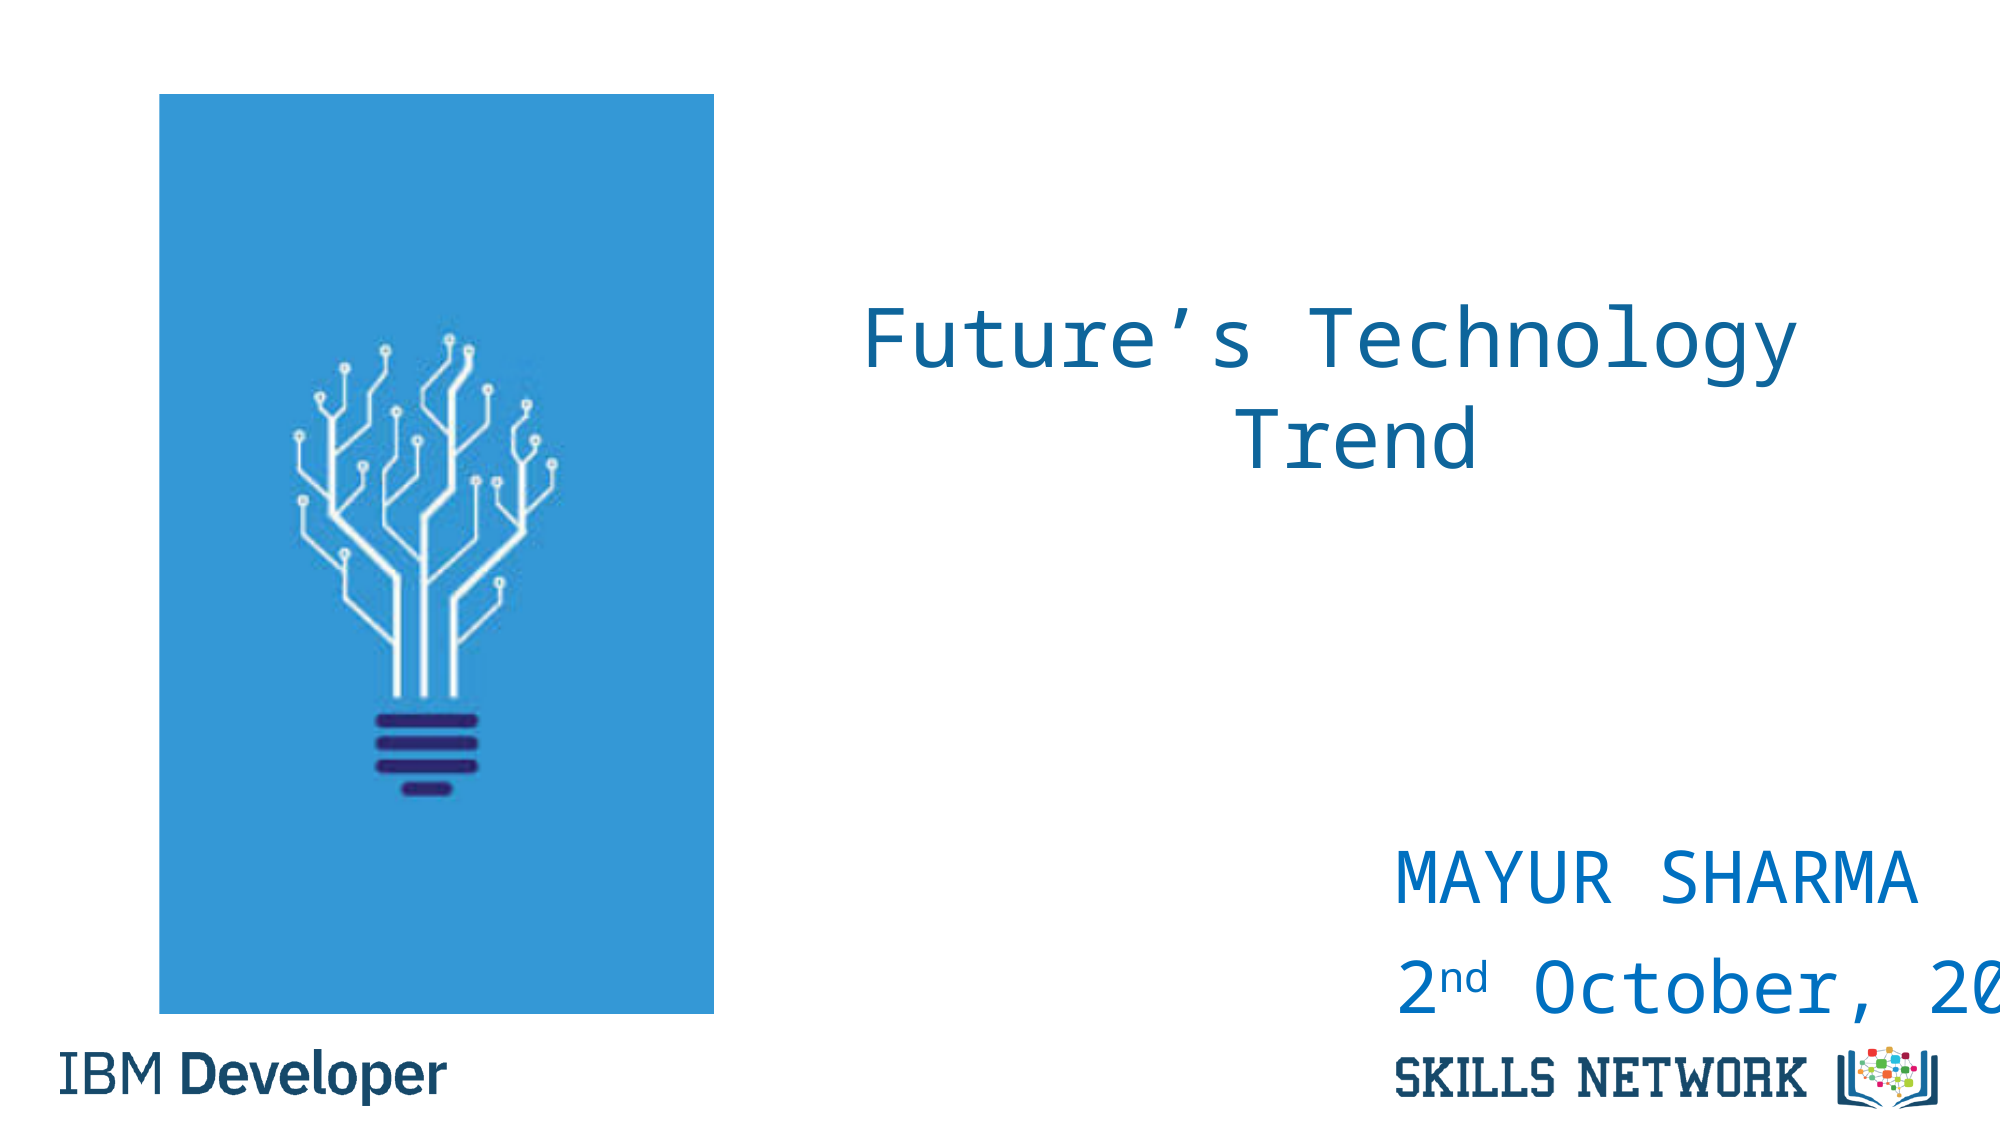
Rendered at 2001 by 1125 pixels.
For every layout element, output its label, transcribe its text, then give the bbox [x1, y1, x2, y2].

text_box MAYUR SHARMA 2nd October, 2023 [1380, 824, 2000, 1125]
picture [159, 94, 714, 1014]
picture [55, 1045, 459, 1108]
text_box Future’s Technology Trend [714, 279, 2000, 497]
